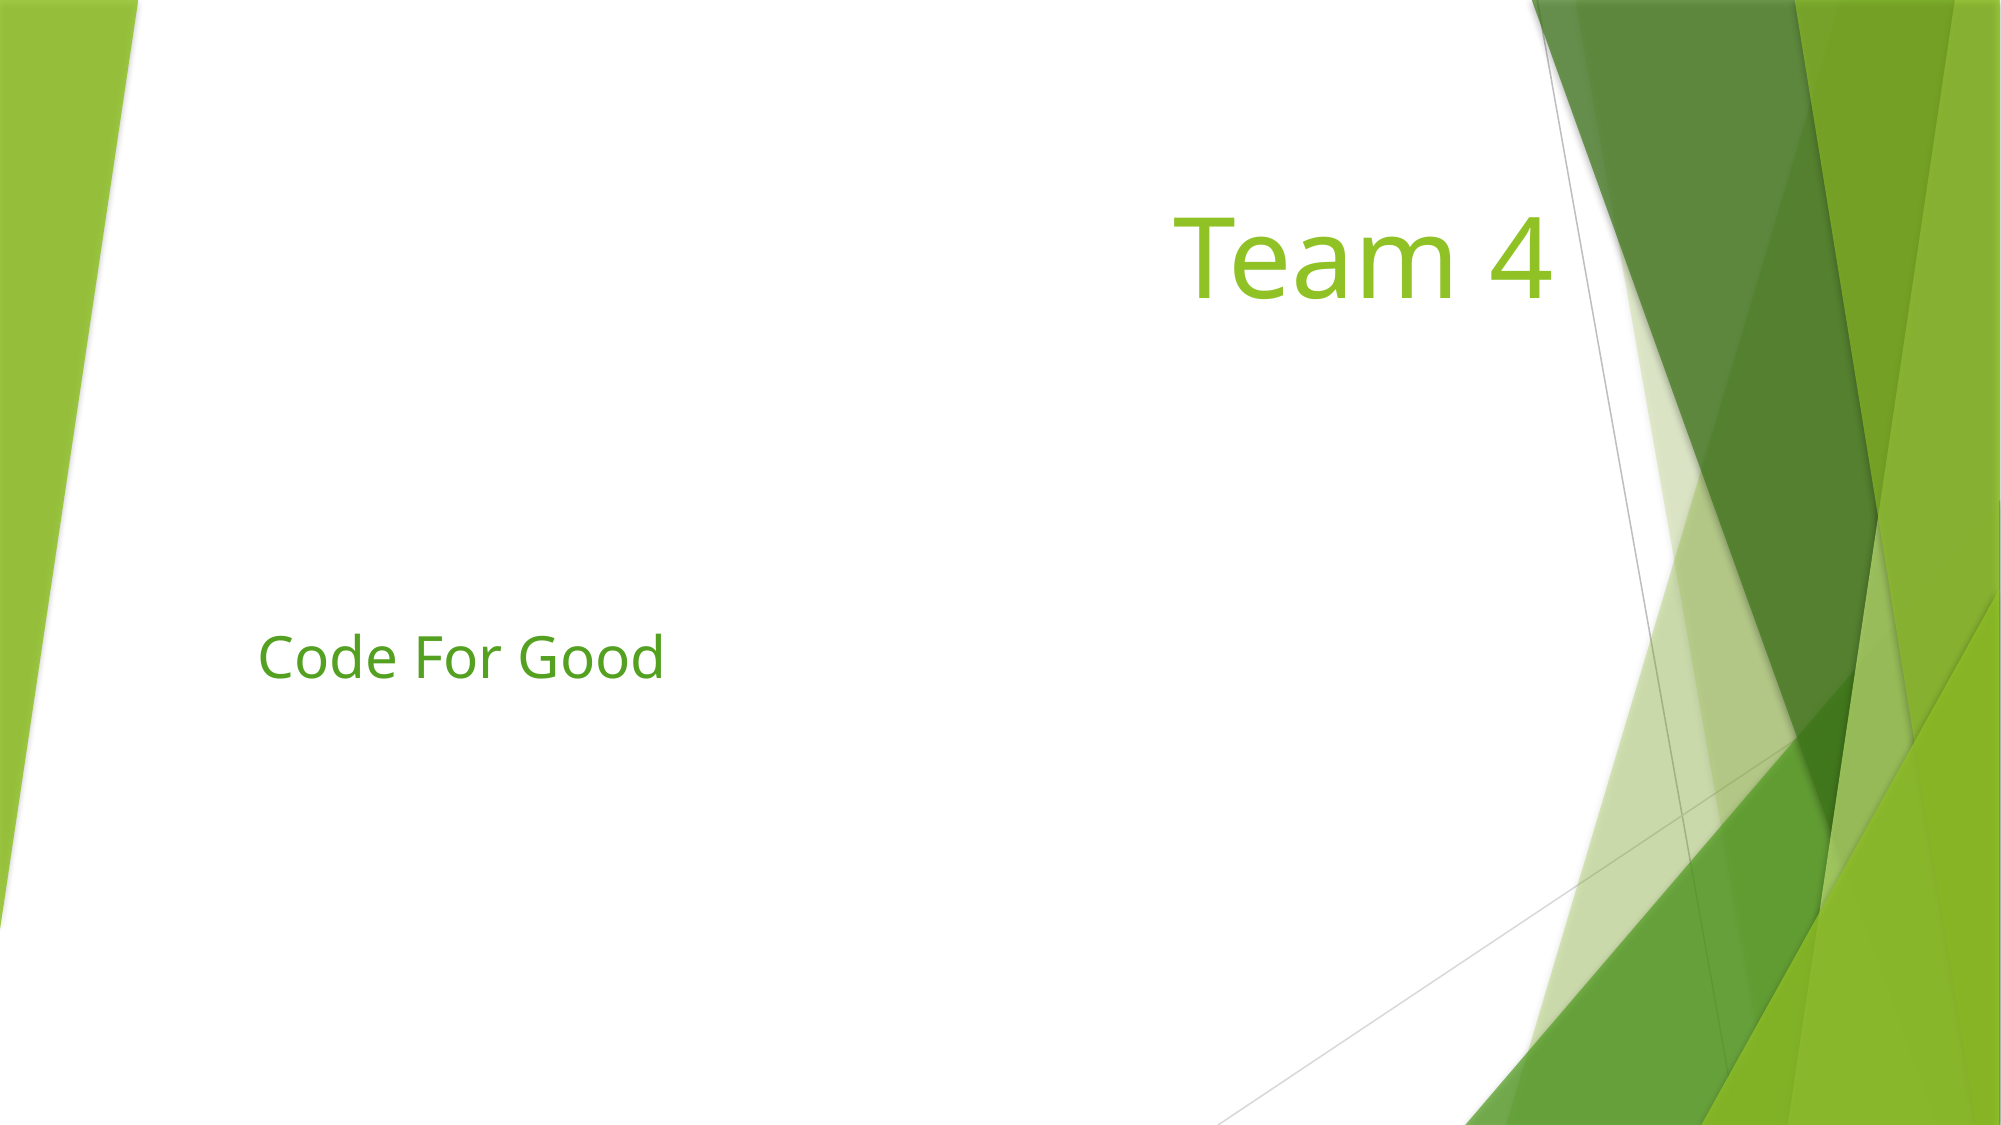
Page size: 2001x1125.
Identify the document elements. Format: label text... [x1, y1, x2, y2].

title Team 4 [199, 154, 1569, 329]
text_box Code For Good [242, 612, 1486, 698]
